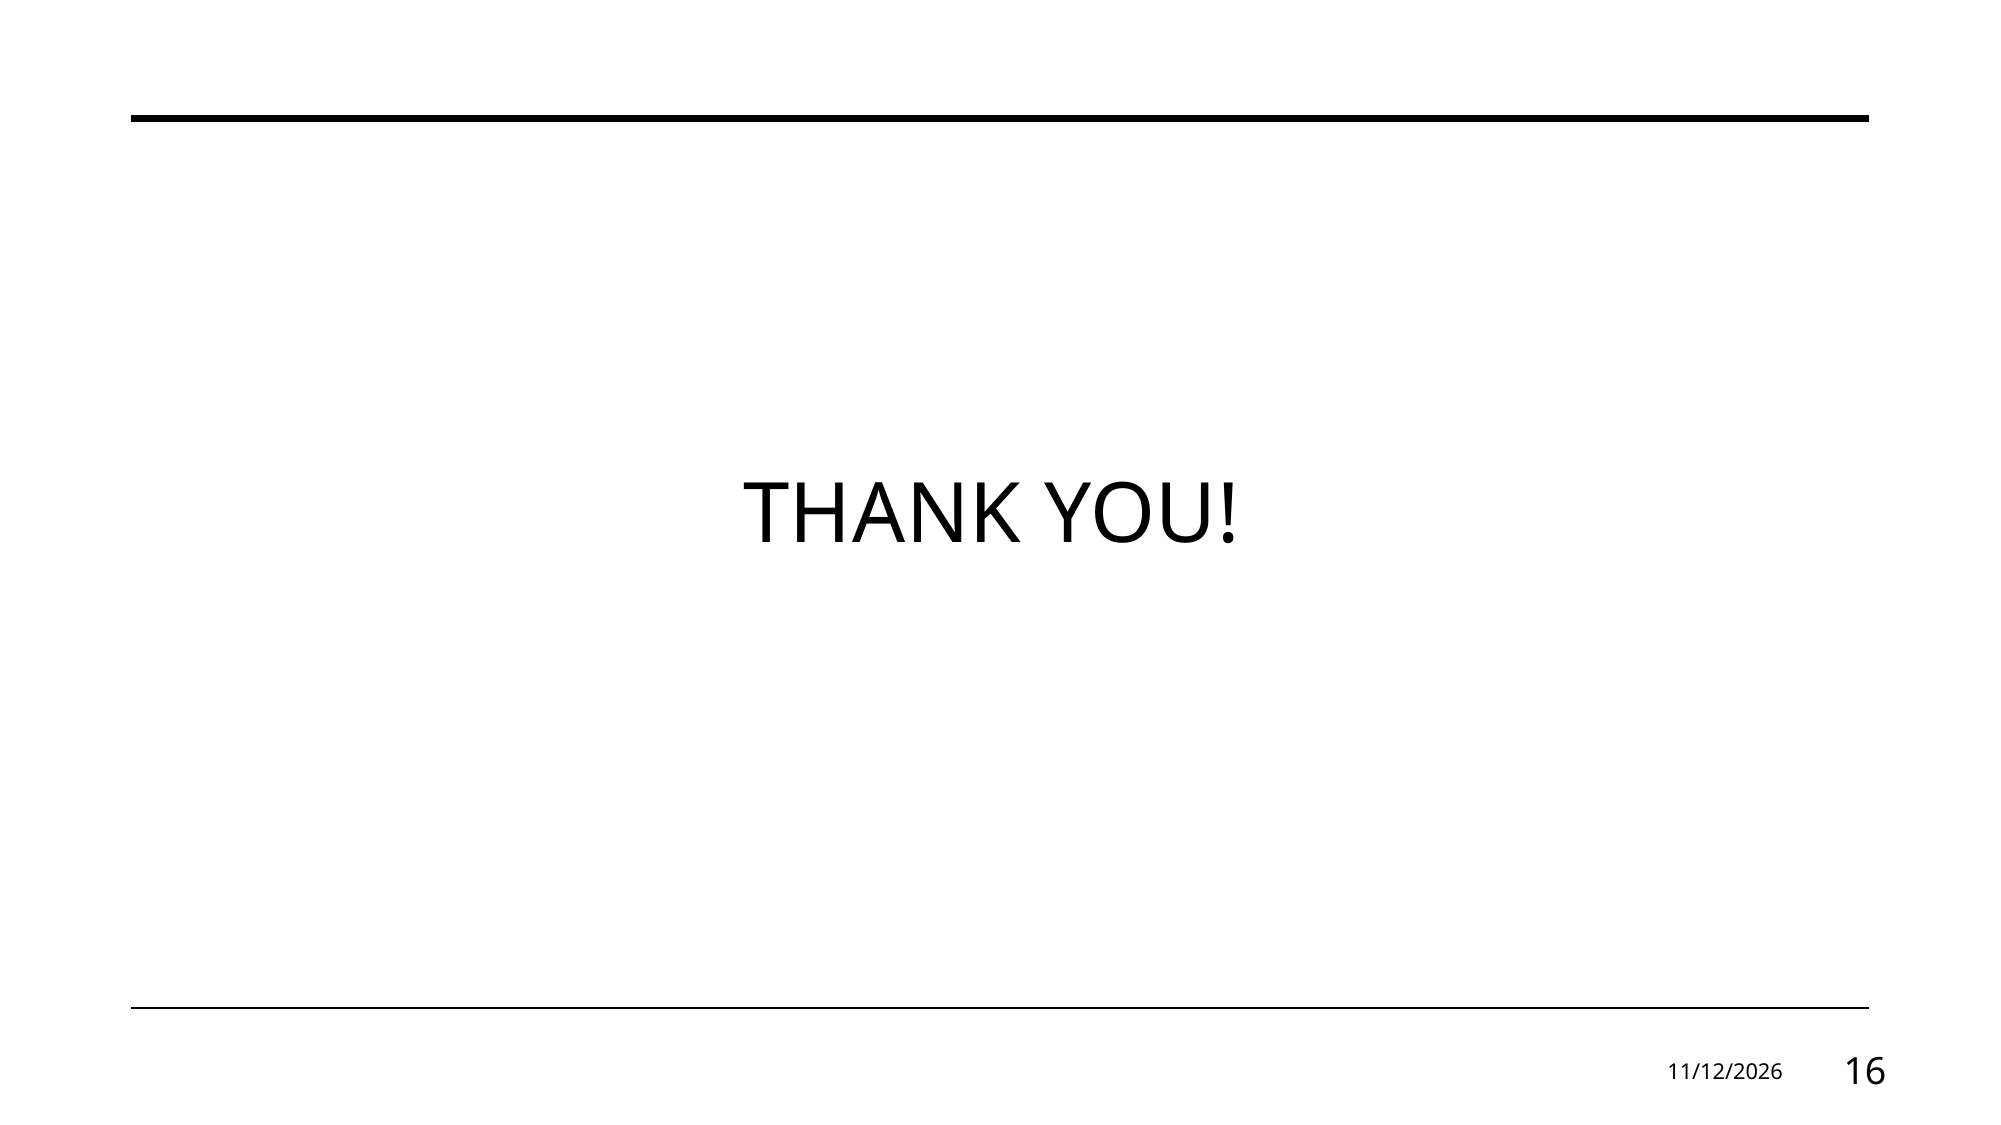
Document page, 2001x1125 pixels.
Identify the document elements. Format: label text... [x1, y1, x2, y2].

title Thank you! [114, 151, 1869, 958]
slide_number 16 [1791, 1042, 1902, 1103]
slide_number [1372, 1042, 1791, 1103]
